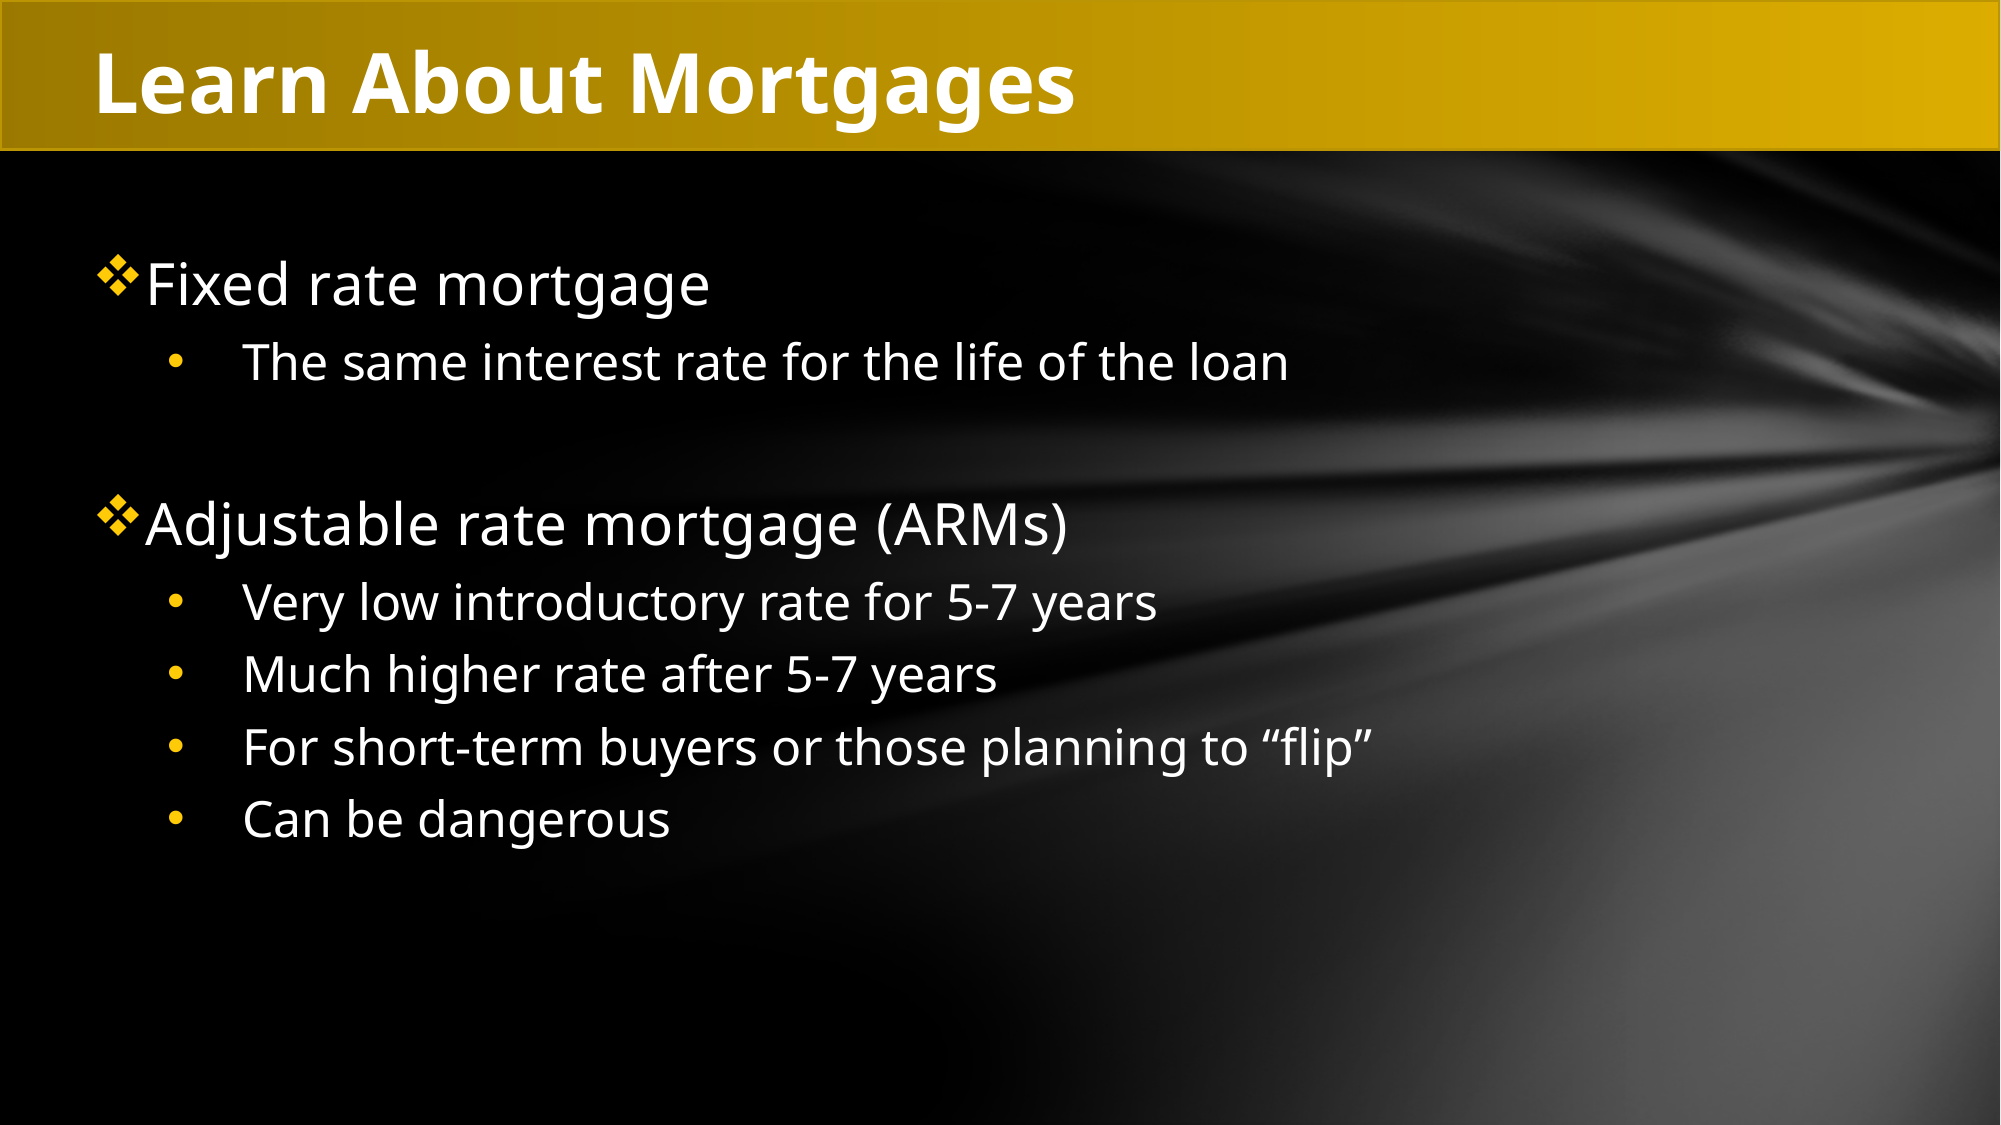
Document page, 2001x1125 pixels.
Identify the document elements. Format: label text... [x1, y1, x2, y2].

list Fixed rate mortgage The same interest rate for the life of the loan Adjustable rate mortgage (ARMs) Very low introductory rate for 5-7 years Much higher rate after 5-7 years For short-term buyers or those planning to “flip” Can be dangerous [77, 239, 1900, 1015]
title Learn About Mortgages [77, 12, 1758, 138]
